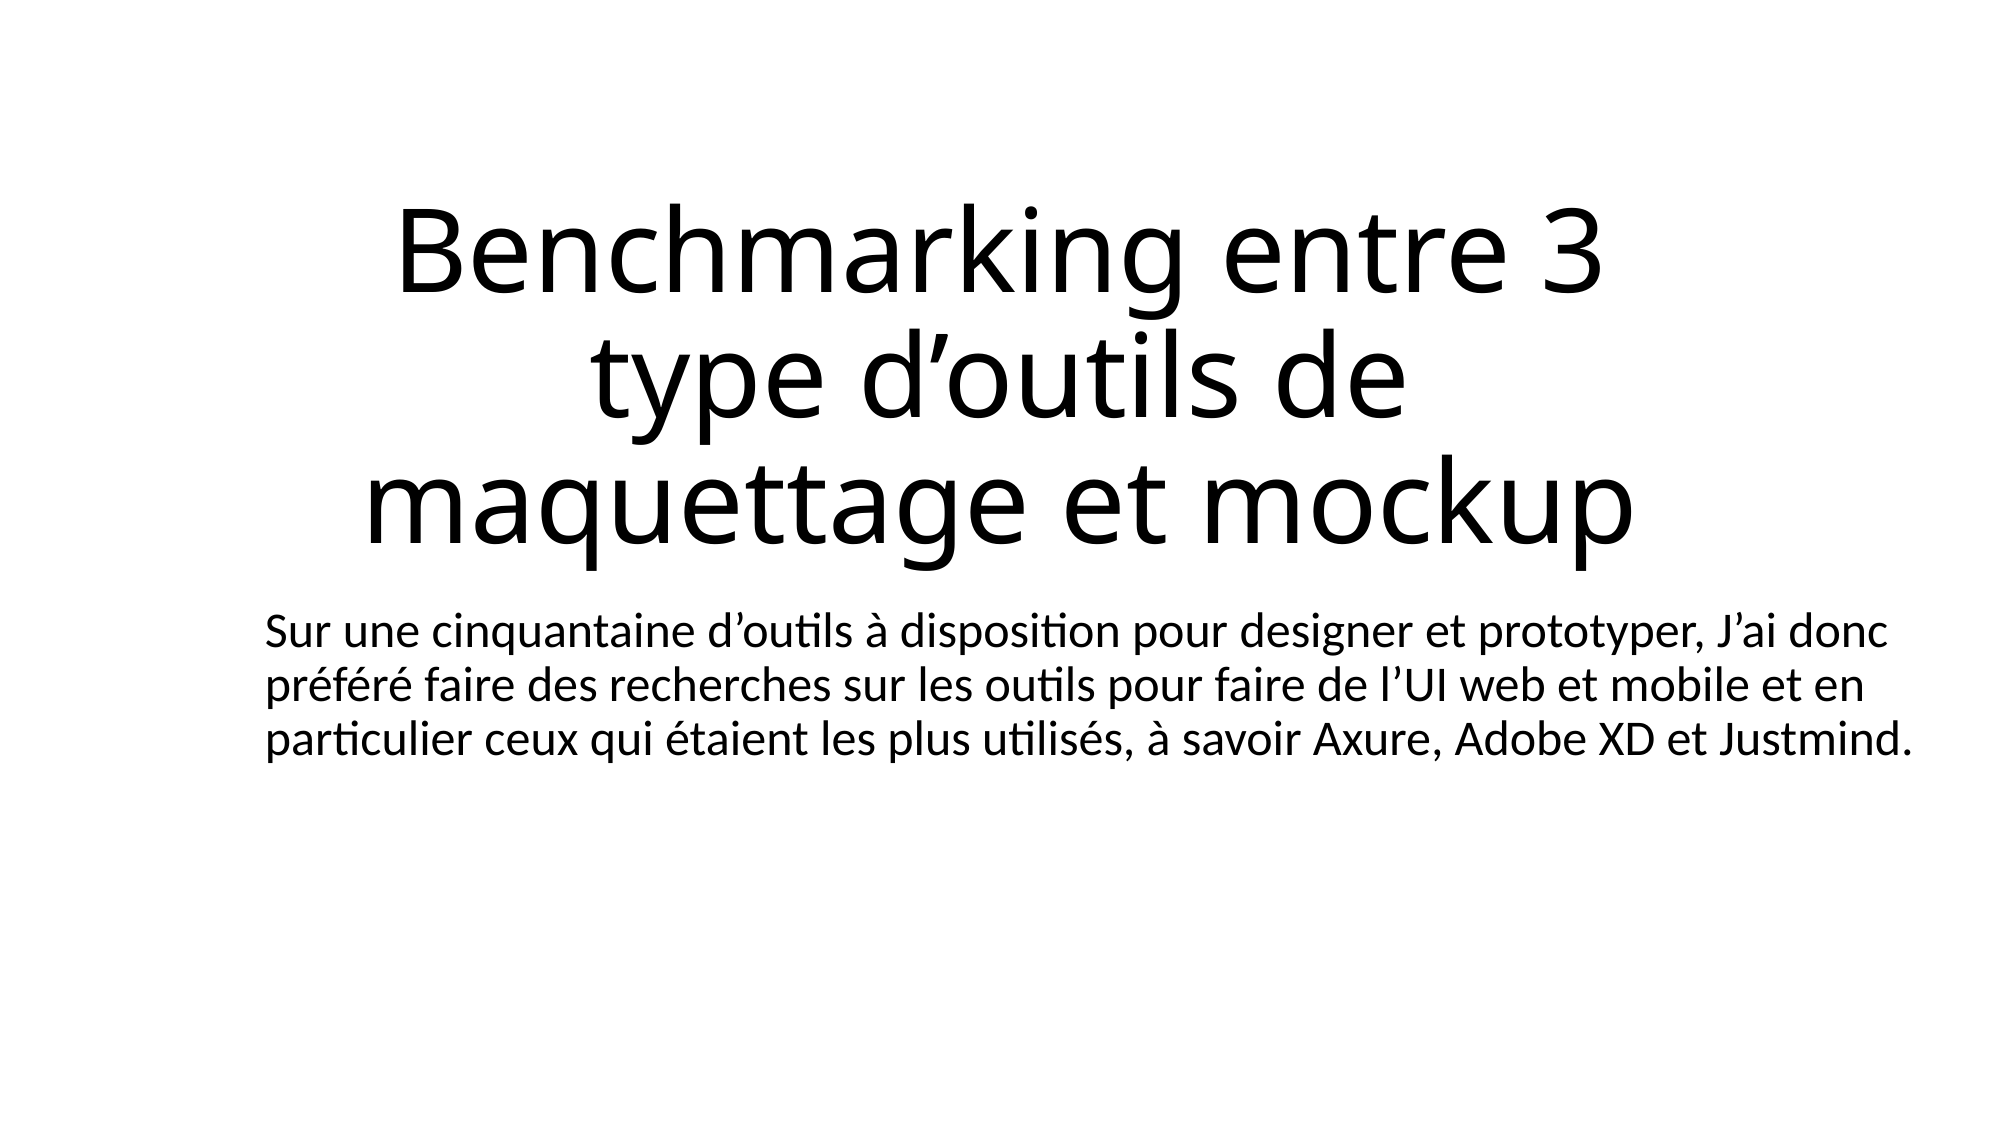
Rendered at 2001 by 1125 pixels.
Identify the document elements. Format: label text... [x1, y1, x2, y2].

title Benchmarking entre 3 type d’outils de maquettage et mockup [249, 184, 1750, 576]
subtitle Sur une cinquantaine d’outils à disposition pour designer et prototyper, J’ai donc préféré faire des recherches sur les outils pour faire de l’UI web et mobile et en particulier ceux qui étaient les plus utilisés, à savoir Axure, Adobe XD et Justmind. [249, 597, 1949, 1099]
